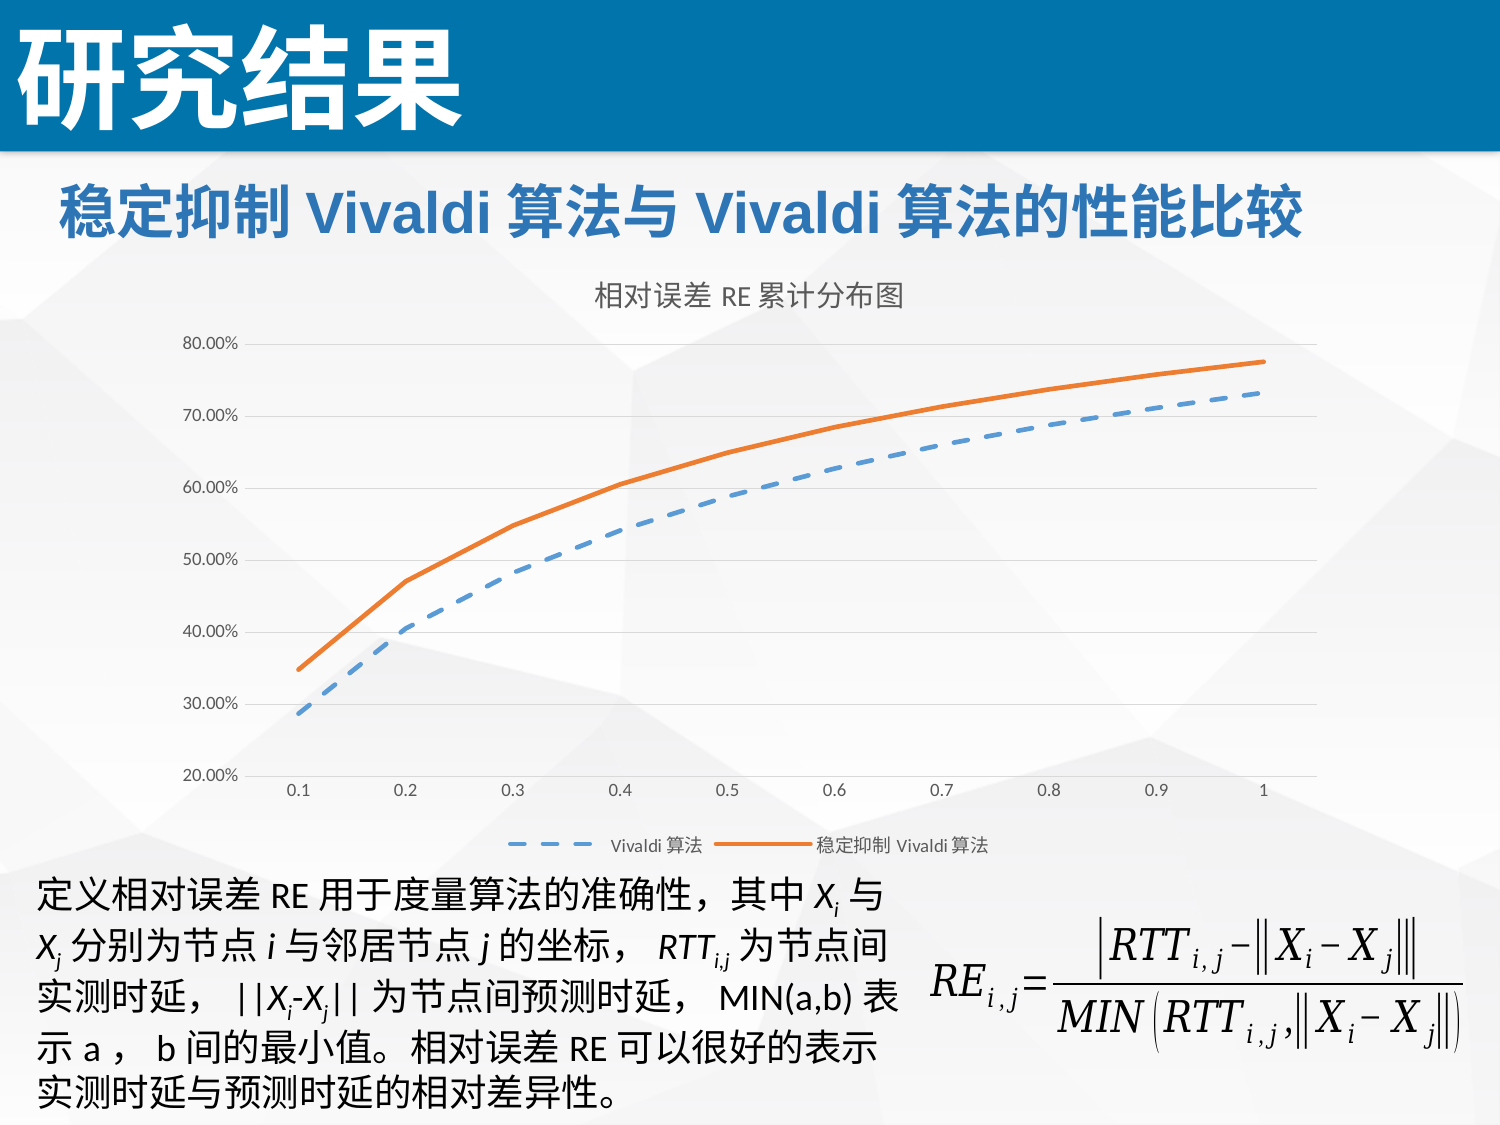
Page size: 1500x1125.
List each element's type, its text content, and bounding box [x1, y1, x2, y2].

text_box [0, 0, 1500, 152]
text_box 稳定抑制Vivaldi算法与Vivaldi算法的性能比较 [43, 167, 1412, 253]
chart [159, 242, 1341, 864]
text_box 研究结果 [0, 0, 951, 150]
picture [0, 152, 1500, 1125]
text_box 定义相对误差RE用于度量算法的准确性，其中Xi与Xj分别为节点i与邻居节点j的坐标，RTTi,j为节点间实测时延，||Xi-Xj||为节点间预测时延，MIN(a,b)表示a，b间的最小值。相对误差RE可以很好的表示实测时延与预测时延的相对差异性。 [21, 863, 929, 1122]
